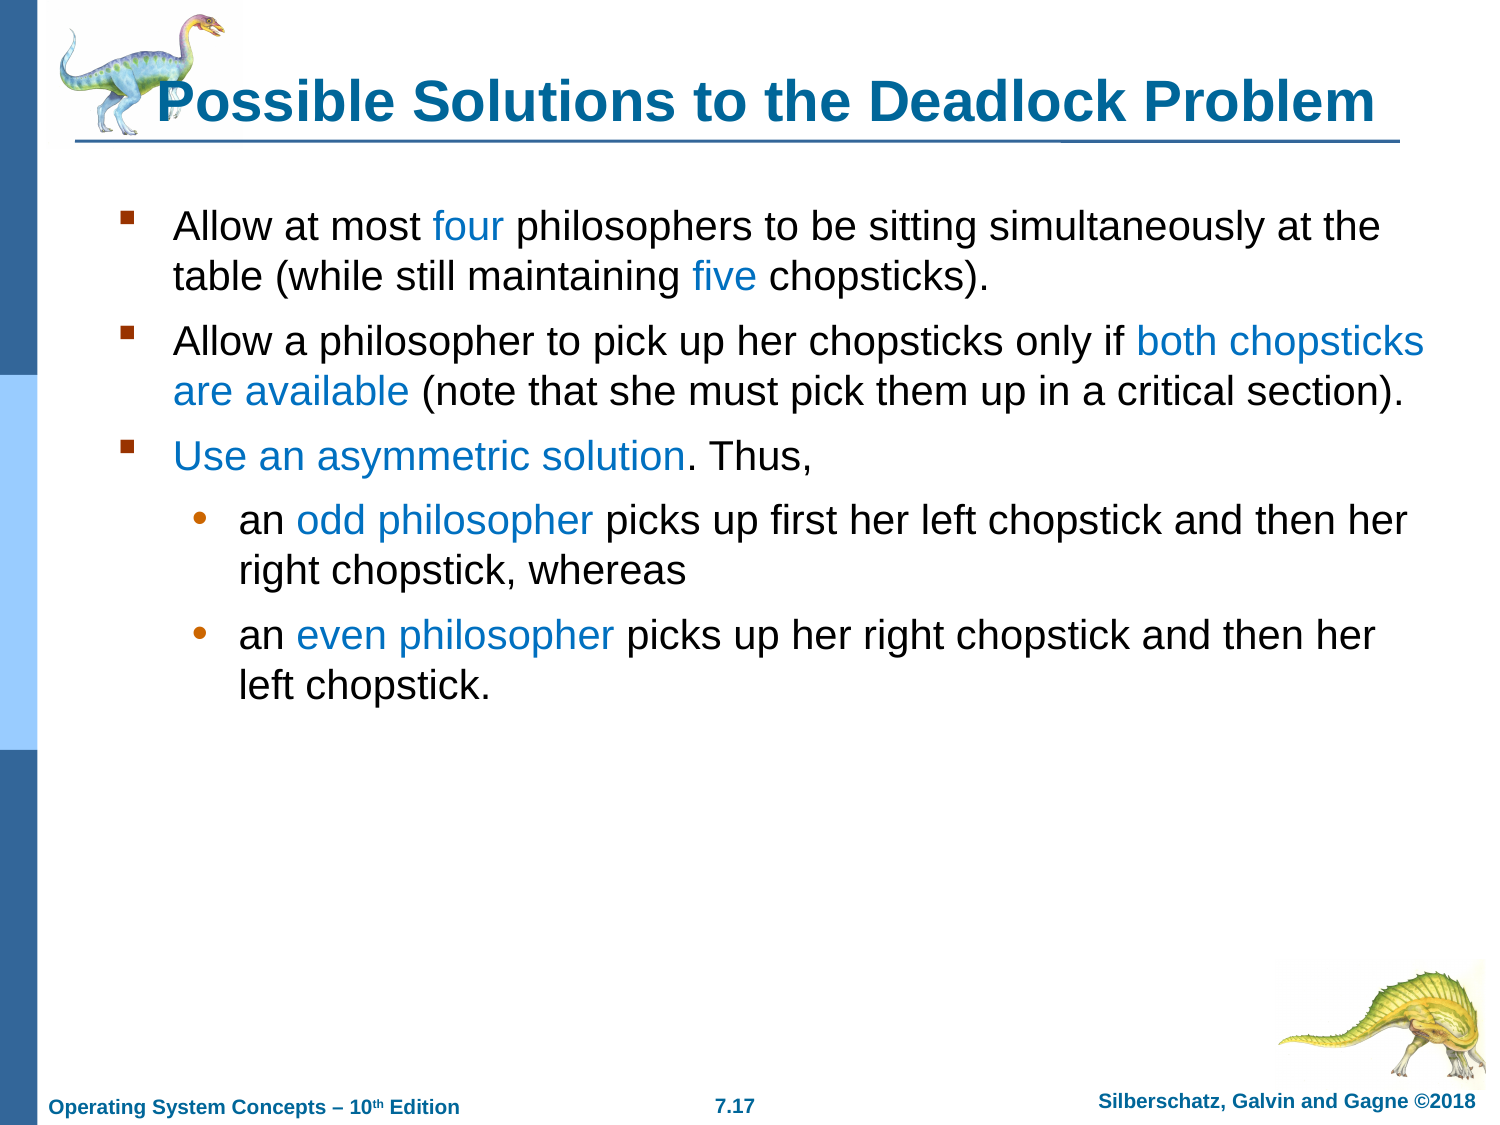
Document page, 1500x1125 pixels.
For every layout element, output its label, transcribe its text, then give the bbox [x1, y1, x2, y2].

title Possible Solutions to the Deadlock Problem [91, 45, 1442, 141]
picture [46, 0, 243, 149]
list Allow at most four philosophers to be sitting simultaneously at the table (while still maintaining five chopsticks). Allow a philosopher to pick up her chopsticks only if both chopsticks are available (note that she must pick them up in a critical section). Use an asymmetric solution. Thus, an odd philosopher picks up first her left chopstick and then her right chopstick, whereas an even philosopher picks up her right chopstick and then her left chopstick. [102, 191, 1452, 880]
picture [1275, 959, 1486, 1090]
